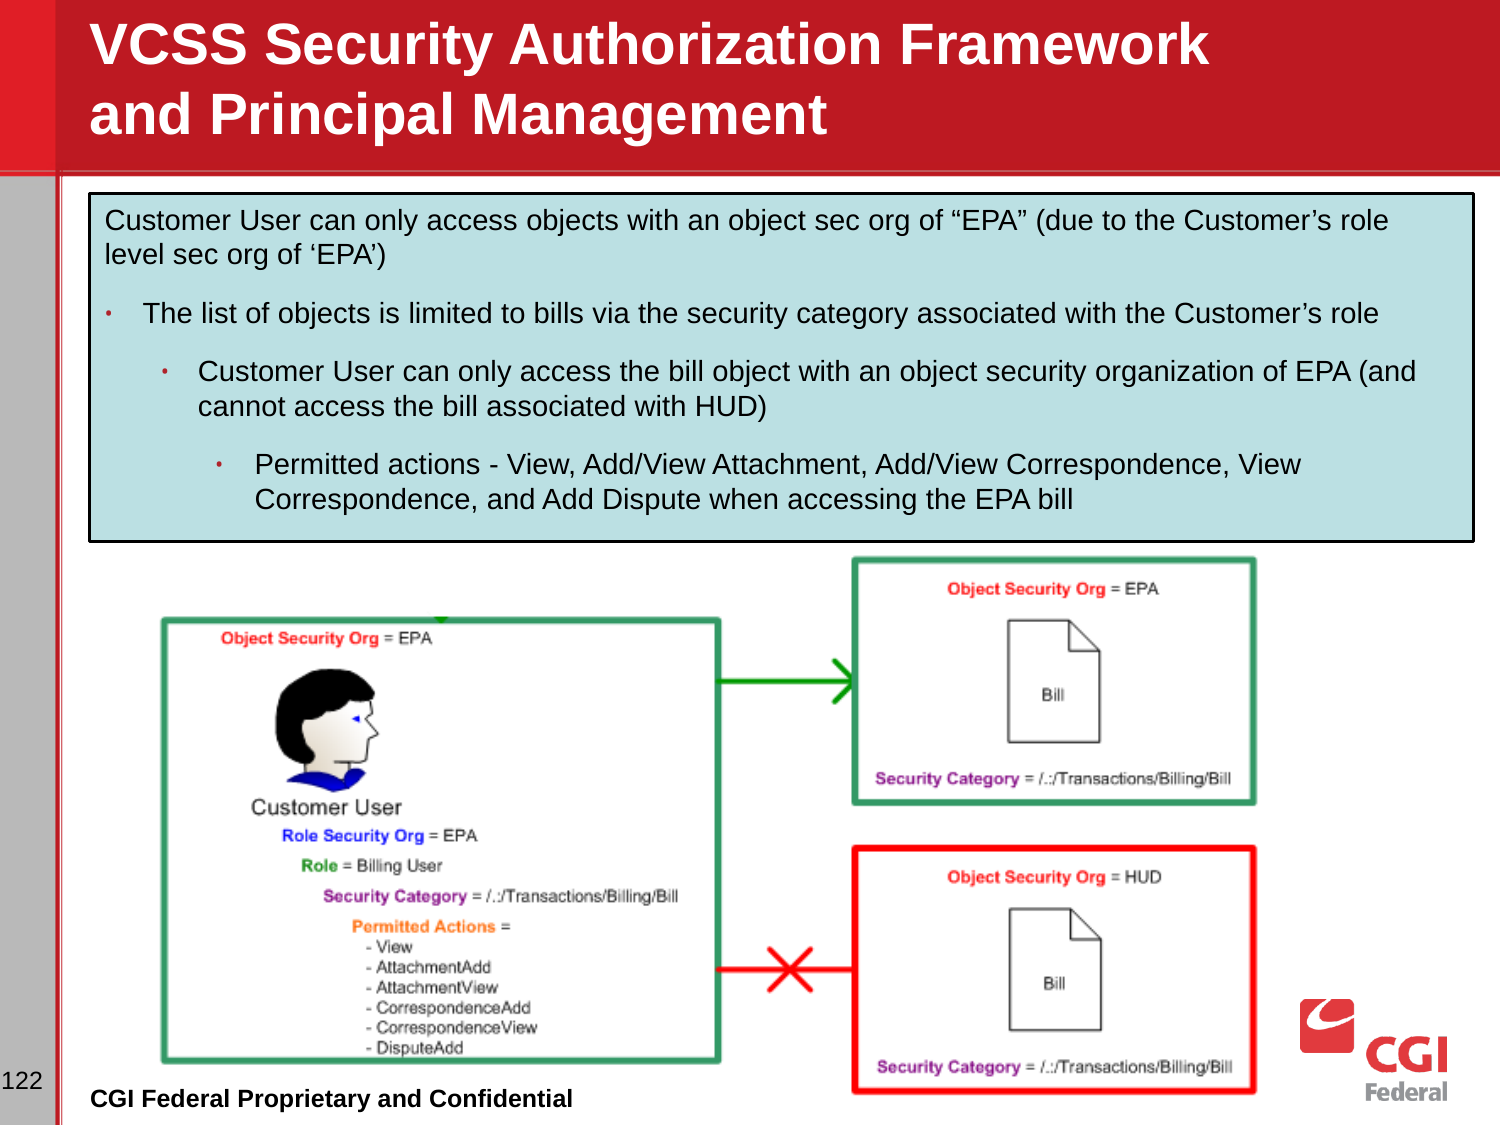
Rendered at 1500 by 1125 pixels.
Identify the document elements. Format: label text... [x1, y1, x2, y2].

picture [0, 1, 1500, 1125]
slide_number ‹#› [0, 1024, 59, 1103]
footer CGI Federal Proprietary and Confidential [75, 1074, 1225, 1125]
list Customer User can only access objects with an object sec org of “EPA” (due to the Customer’s role level sec org of ‘EPA’) The list of objects is limited to bills via the security category associated with the Customer’s role Customer User can only access the bill object with an object security organization of EPA (and cannot access the bill associated with HUD) Permitted actions - View, Add/View Attachment, Add/View Correspondence, View Correspondence, and Add Dispute when accessing the EPA bill [89, 193, 1474, 542]
picture [1300, 999, 1447, 1101]
picture [157, 551, 1261, 1098]
title VCSS Security Authorization Framework and Principal Management [74, 61, 1286, 154]
